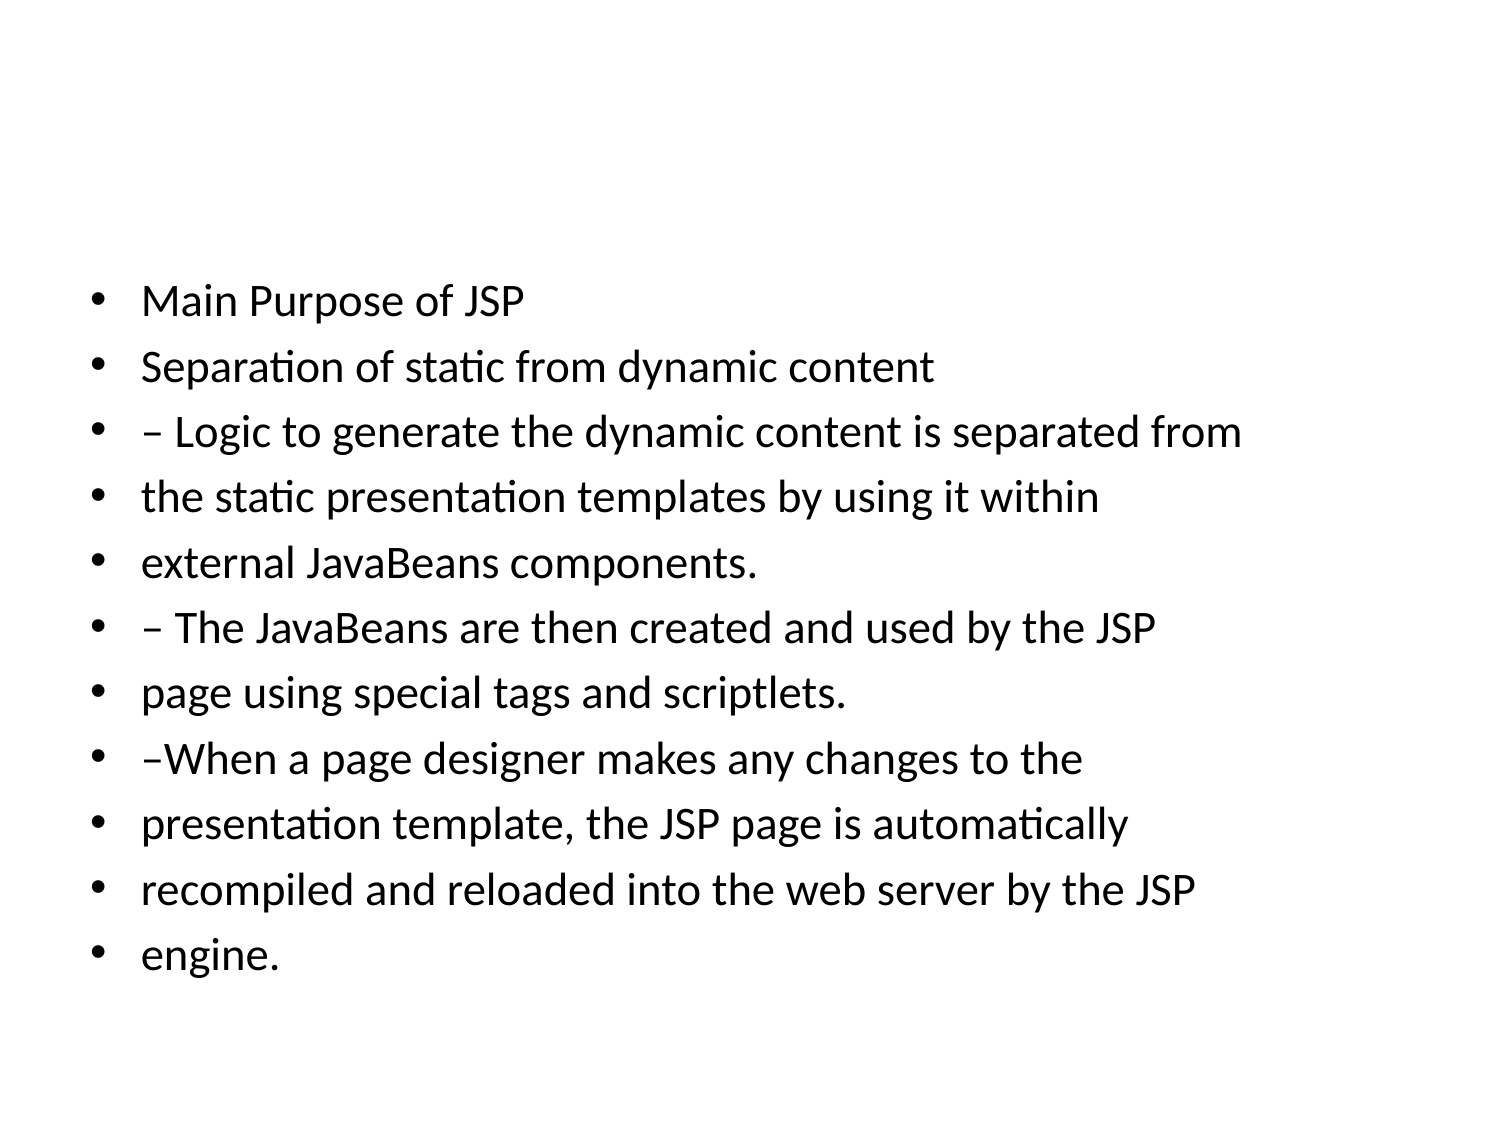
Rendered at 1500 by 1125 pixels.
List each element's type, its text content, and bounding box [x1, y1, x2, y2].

list Main Purpose of JSP Separation of static from dynamic content – Logic to generate the dynamic content is separated from the static presentation templates by using it within external JavaBeans components. – The JavaBeans are then created and used by the JSP page using special tags and scriptlets. –When a page designer makes any changes to the presentation template, the JSP page is automatically recompiled and reloaded into the web server by the JSP engine. [75, 262, 1425, 1005]
